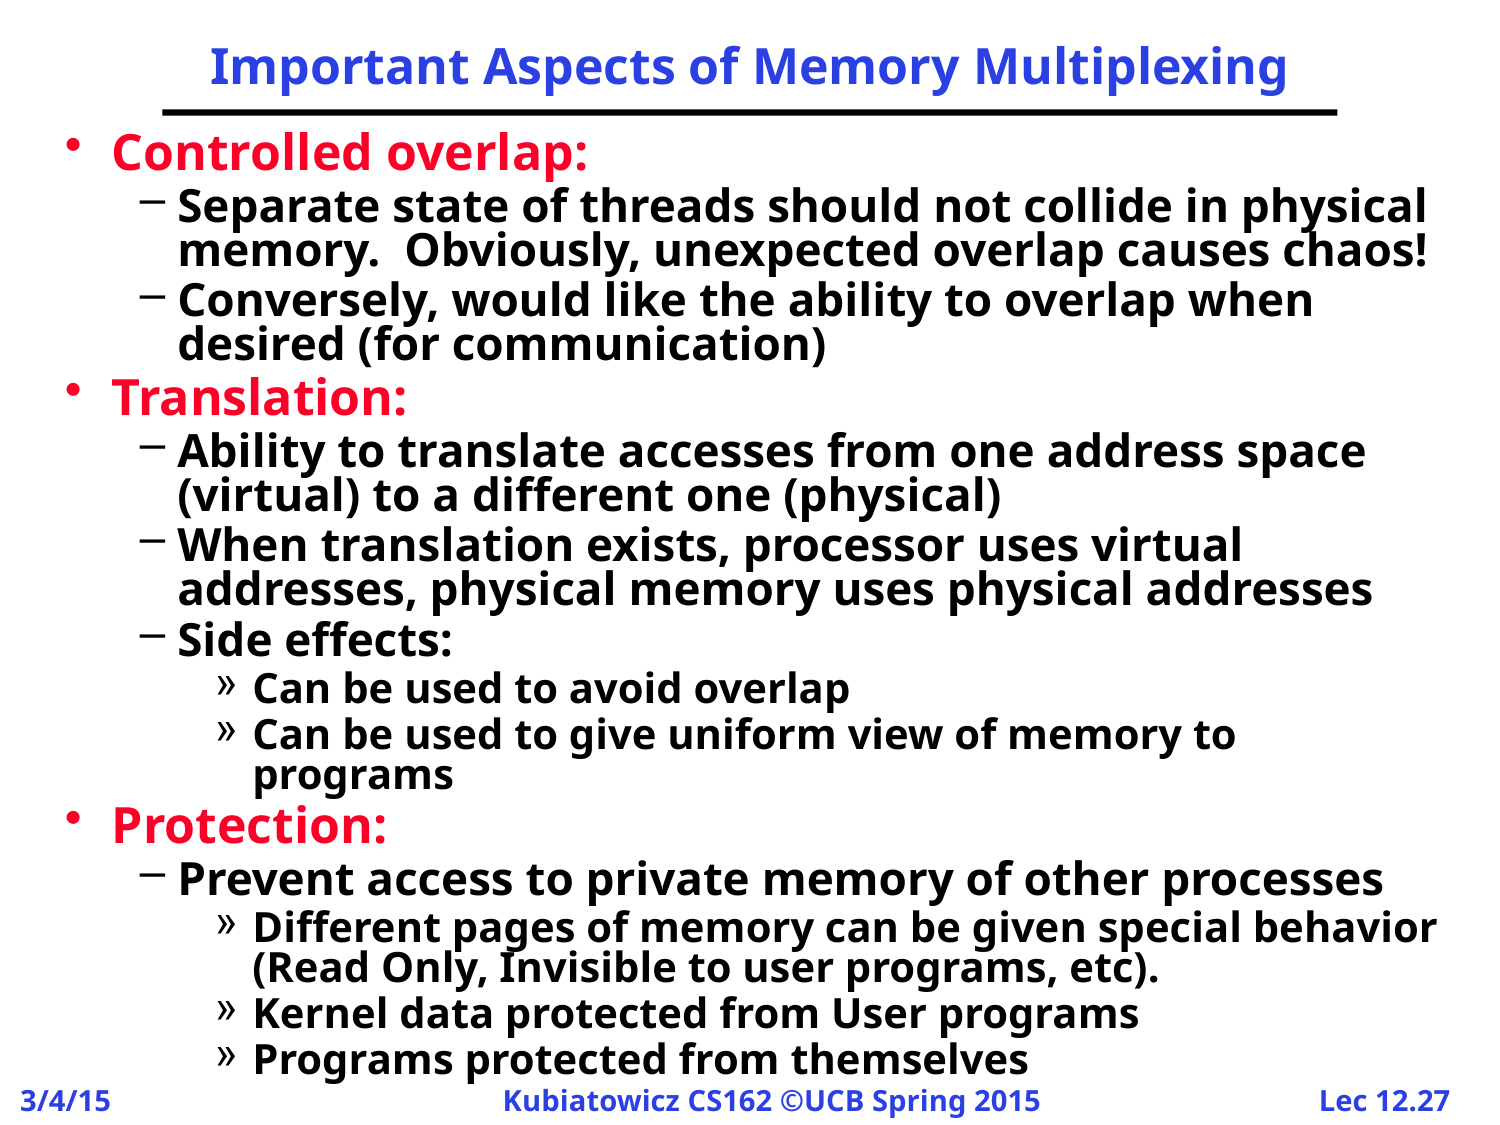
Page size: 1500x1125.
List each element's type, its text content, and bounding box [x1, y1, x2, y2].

title Important Aspects of Memory Multiplexing [162, 24, 1338, 113]
list Controlled overlap: Separate state of threads should not collide in physical memory. Obviously, unexpected overlap causes chaos! Conversely, would like the ability to overlap when desired (for communication) Translation: Ability to translate accesses from one address space (virtual) to a different one (physical) When translation exists, processor uses virtual addresses, physical memory uses physical addresses Side effects: Can be used to avoid overlap Can be used to give uniform view of memory to programs Protection: Prevent access to private memory of other processes Different pages of memory can be given special behavior (Read Only, Invisible to user programs, etc). Kernel data protected from User programs Programs protected from themselves [50, 125, 1463, 1075]
